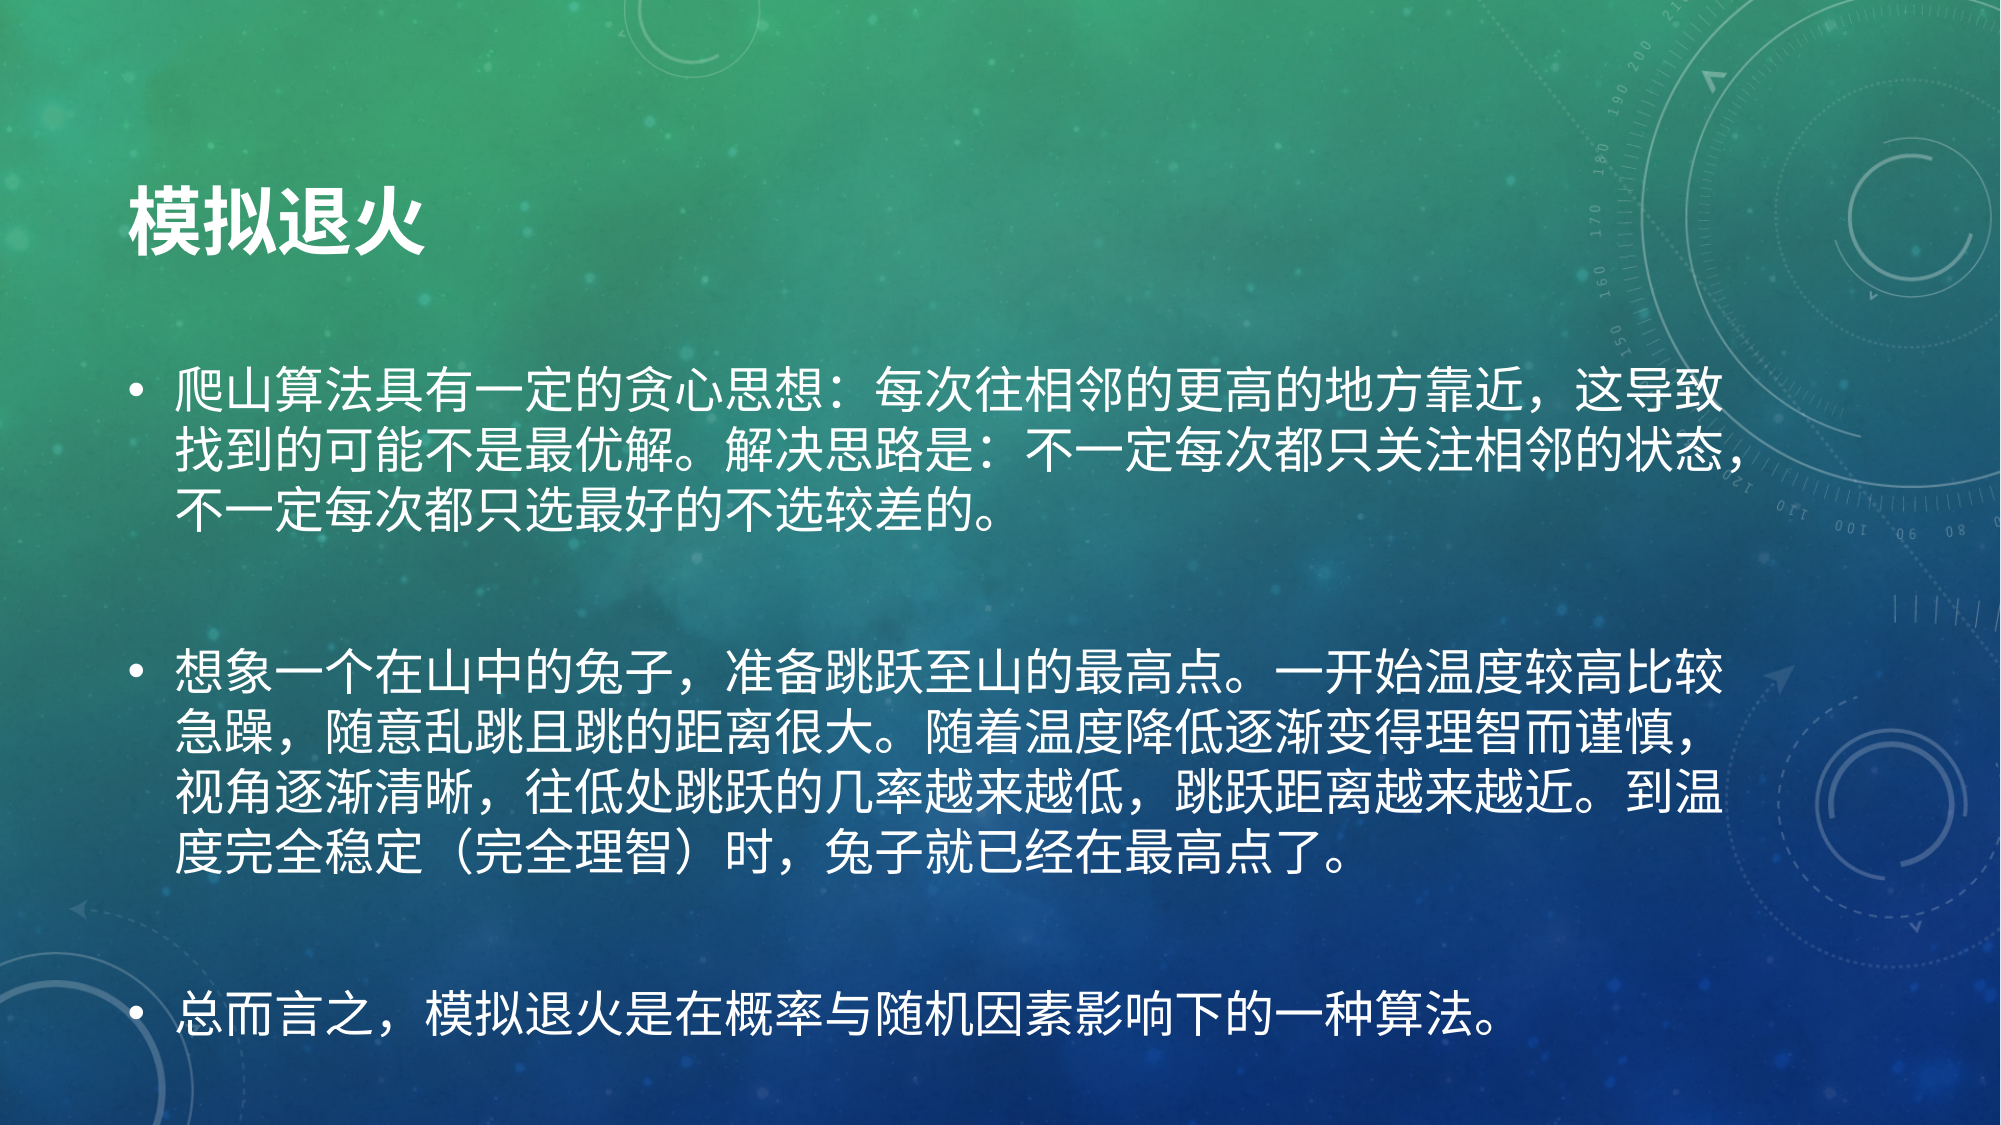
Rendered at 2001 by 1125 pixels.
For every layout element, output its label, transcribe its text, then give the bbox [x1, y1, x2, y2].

picture [0, 0, 2001, 1125]
list 爬山算法具有一定的贪心思想：每次往相邻的更高的地方靠近，这导致找到的可能不是最优解。解决思路是：不一定每次都只关注相邻的状态，不一定每次都只选最好的不选较差的。 想象一个在山中的兔子，准备跳跃至山的最高点。一开始温度较高比较急躁，随意乱跳且跳的距离很大。随着温度降低逐渐变得理智而谨慎，视角逐渐清晰，往低处跳跃的几率越来越低，跳跃距离越来越近。到温度完全稳定（完全理智）时，兔子就已经在最高点了。 总而言之，模拟退火是在概率与随机因素影响下的一种算法。 [112, 351, 1775, 1086]
title 模拟退火 [112, 99, 1775, 339]
